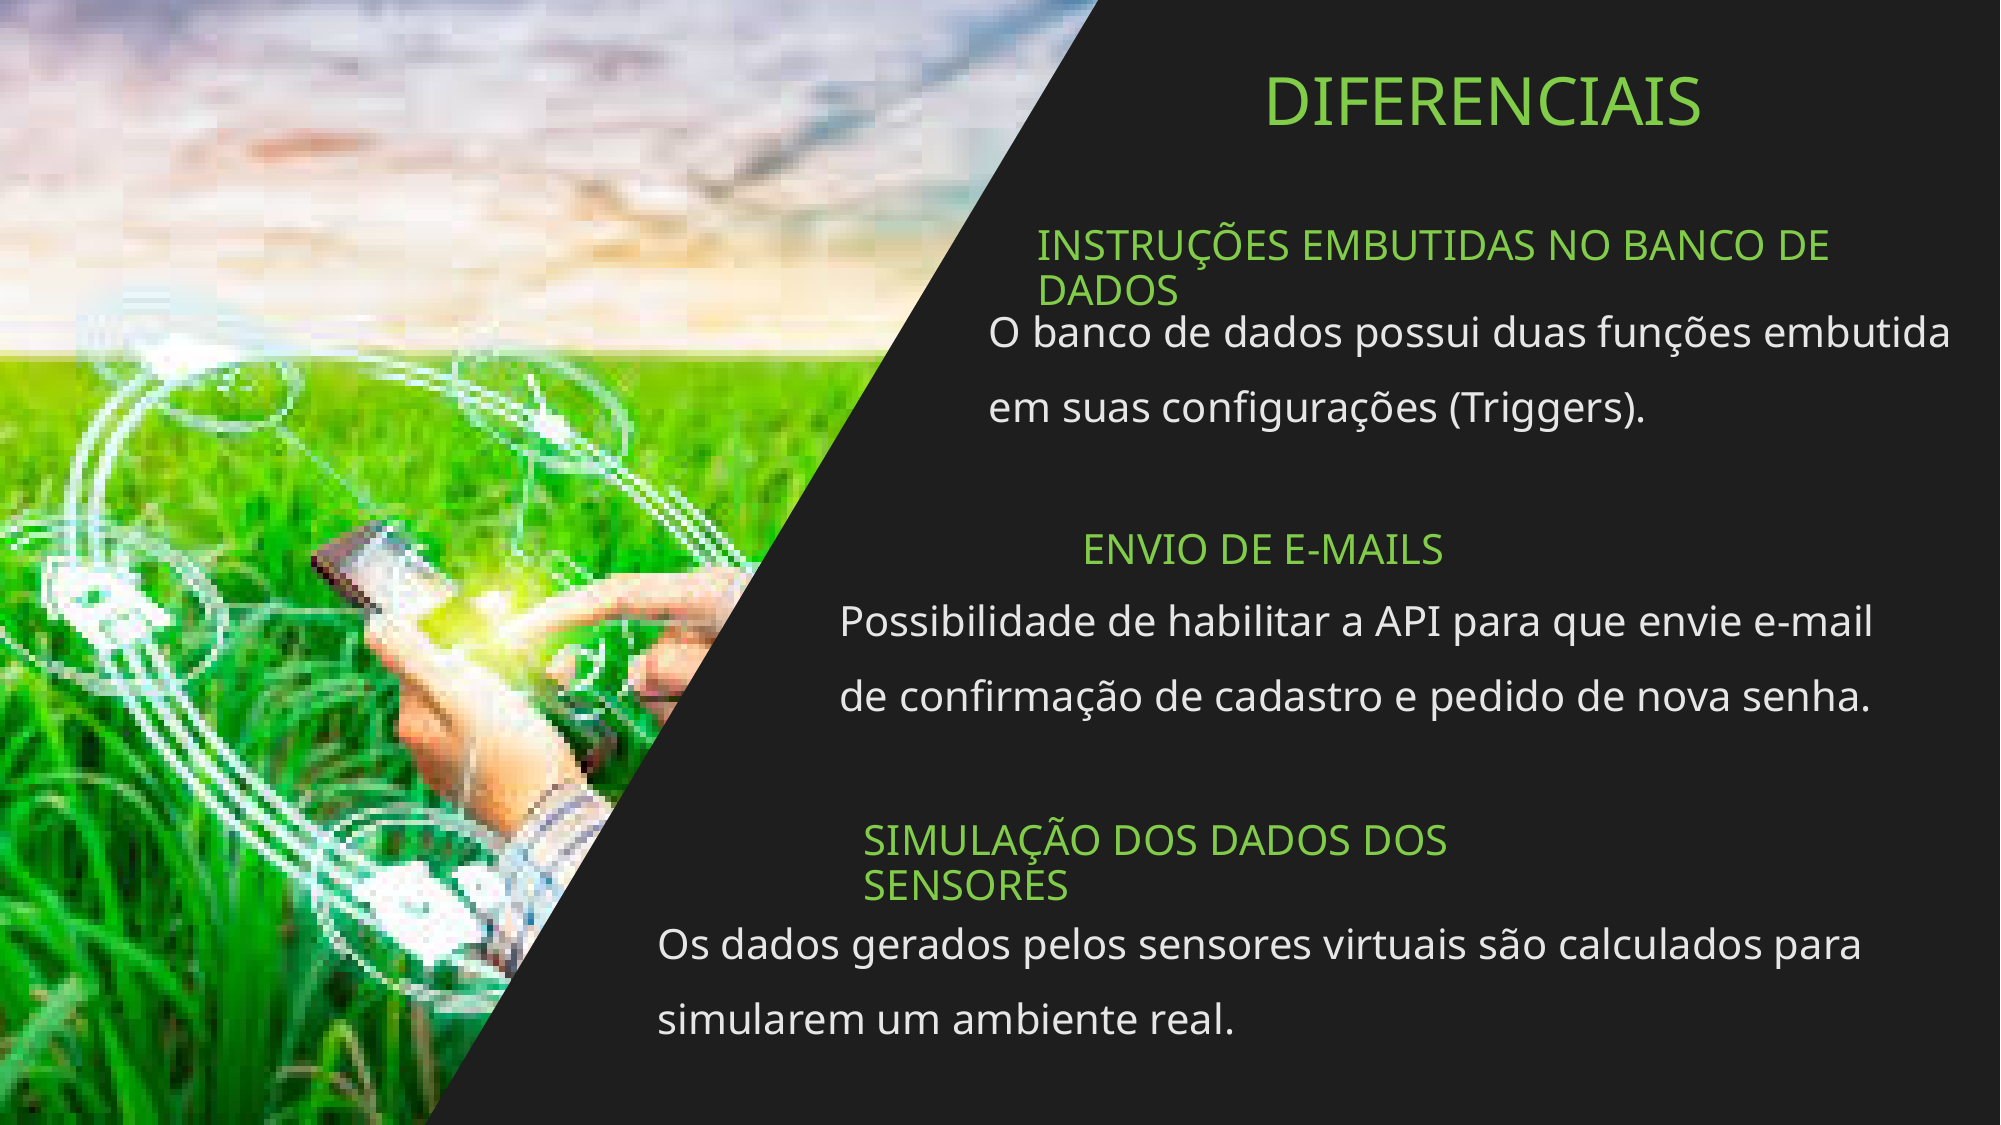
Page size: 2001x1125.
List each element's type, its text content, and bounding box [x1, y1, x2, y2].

list envio de E-MAILS [1044, 524, 1641, 562]
list SIMULAÇÃO DOS DADOS DOS SENSORES [826, 838, 1654, 885]
title DIFERENCIAIS [1121, 27, 1861, 148]
list INSTRUÇÕES EMBUTIDAS NO BANCO DE DADOS [999, 217, 1916, 273]
list Possibilidade de habilitar a API para que envie e-mail de confirmação de cadastro e pedido de nova senha. [801, 562, 1950, 697]
list Os dados gerados pelos sensores virtuais são calculados para simularem um ambiente real. [620, 885, 1891, 992]
text_box [0, 0, 1099, 1125]
text_box O banco de dados possui duas funções embutida em suas configurações (Triggers). [989, 273, 1993, 409]
